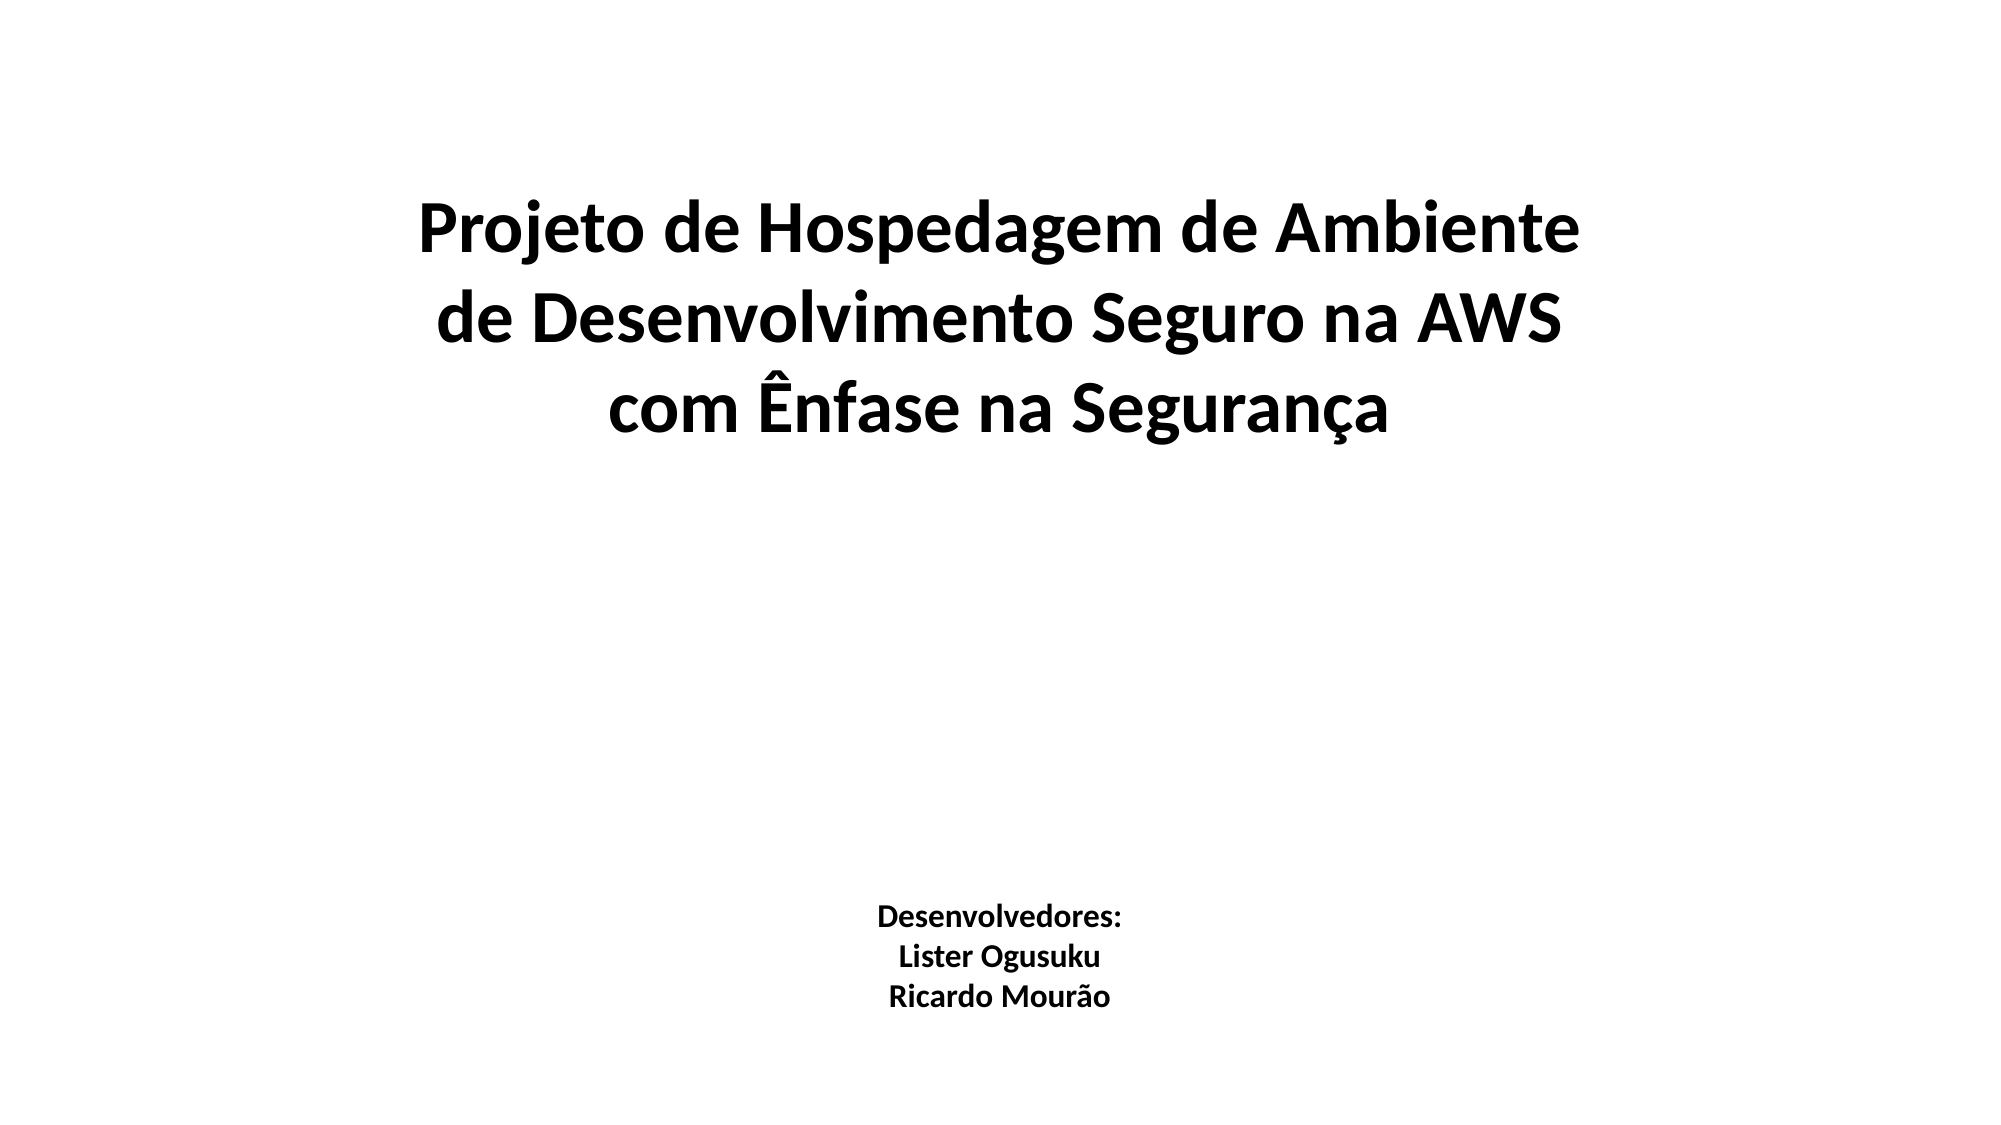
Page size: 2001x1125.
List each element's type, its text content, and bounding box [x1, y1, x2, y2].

text_box Projeto de Hospedagem de Ambiente de Desenvolvimento Seguro na AWS com Ênfase na Segurança [393, 169, 1607, 455]
text_box Desenvolvedores: Lister Ogusuku Ricardo Mourão [393, 887, 1607, 1022]
